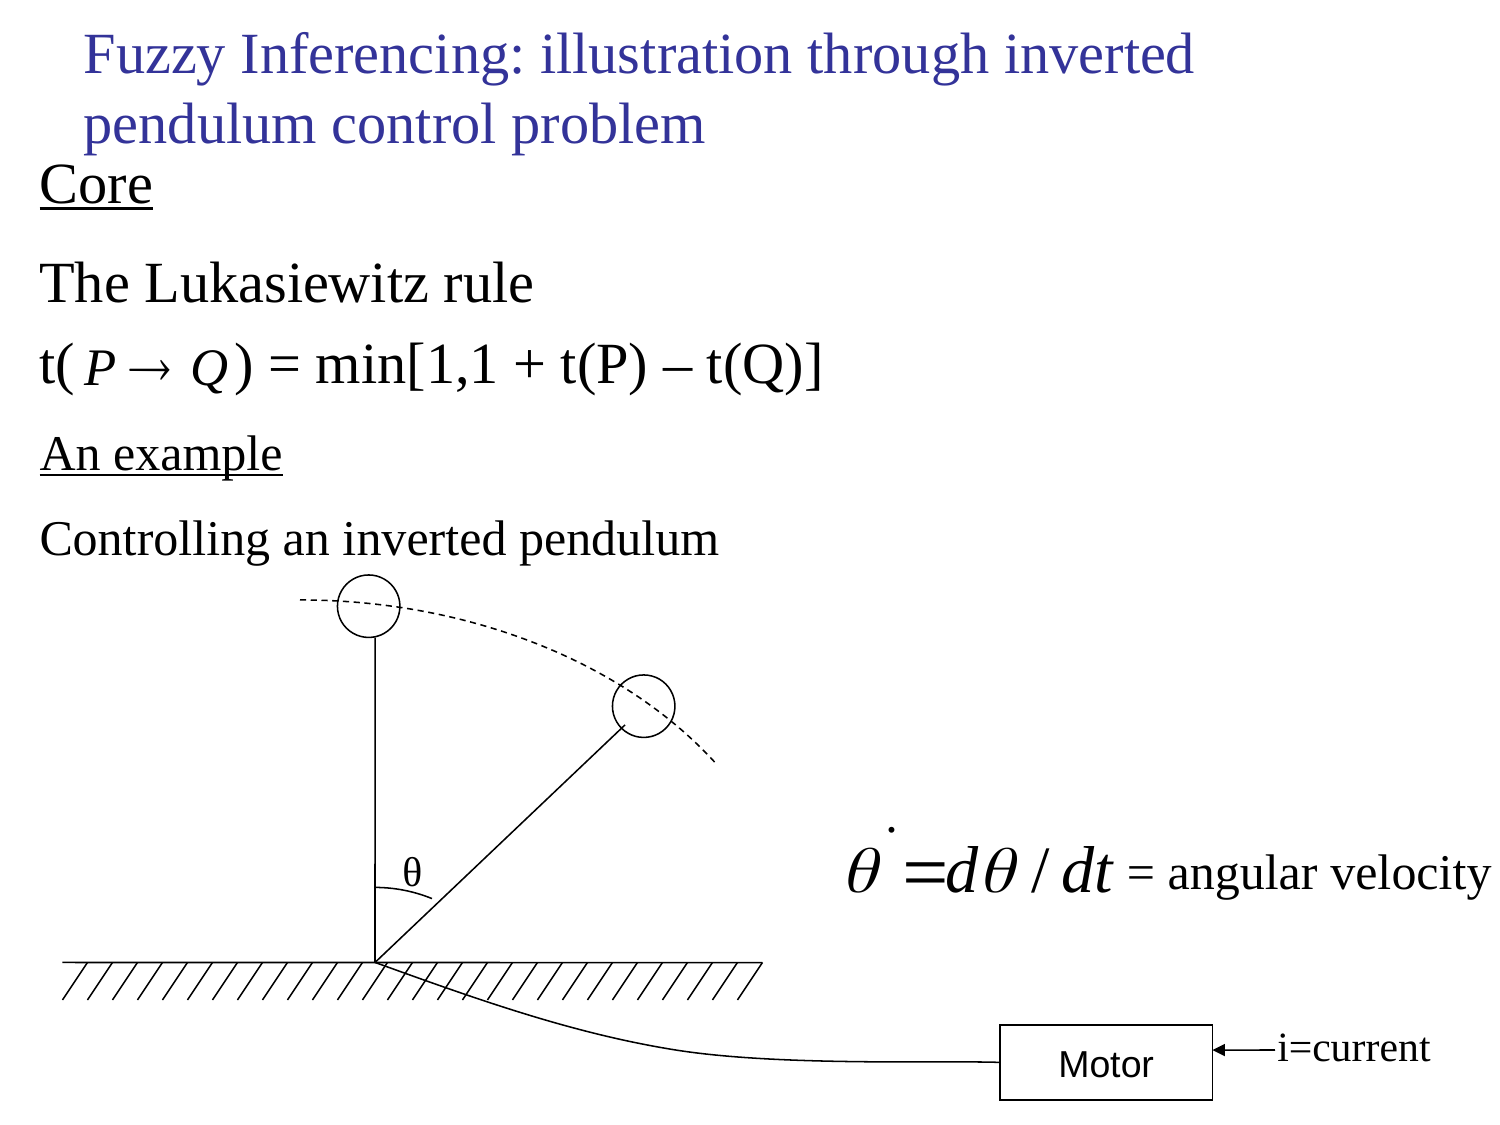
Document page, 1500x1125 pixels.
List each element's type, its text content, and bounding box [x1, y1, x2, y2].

text_box θ [387, 837, 475, 903]
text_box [837, 787, 1126, 910]
text_box [1212, 1043, 1262, 1057]
text_box Motor [999, 1024, 1213, 1100]
text_box [374, 887, 431, 1038]
text_box [375, 962, 999, 1063]
text_box = angular velocity [1129, 831, 1500, 907]
text_box [300, 599, 716, 968]
title Fuzzy Inferencing: illustration through inverted pendulum control problem [68, 37, 1419, 137]
text_box Core The Lukasiewitz rule t( ) = min[1,1 + t(P) – t(Q)] An example Controlling an inverted pendulum [24, 137, 1463, 573]
text_box [620, 674, 675, 721]
text_box i=current [1262, 1012, 1450, 1078]
text_box [338, 574, 400, 607]
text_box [74, 337, 238, 409]
